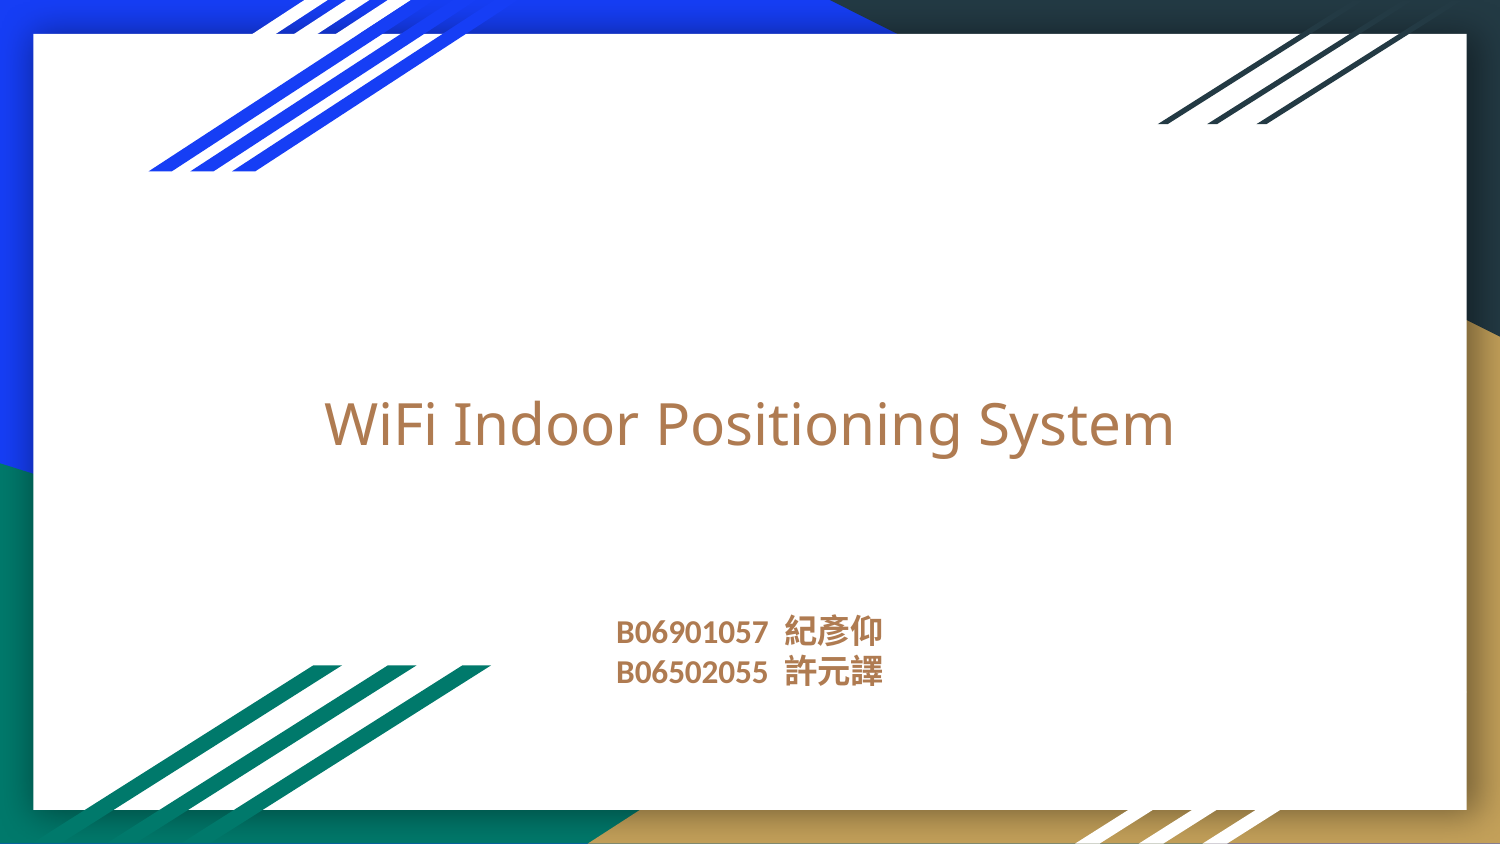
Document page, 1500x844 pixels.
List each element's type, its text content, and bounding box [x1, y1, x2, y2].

title WiFi Indoor Positioning System [190, 264, 1310, 580]
subtitle B06901057 紀彥仰 B06502055 許元譯 [257, 610, 1243, 691]
